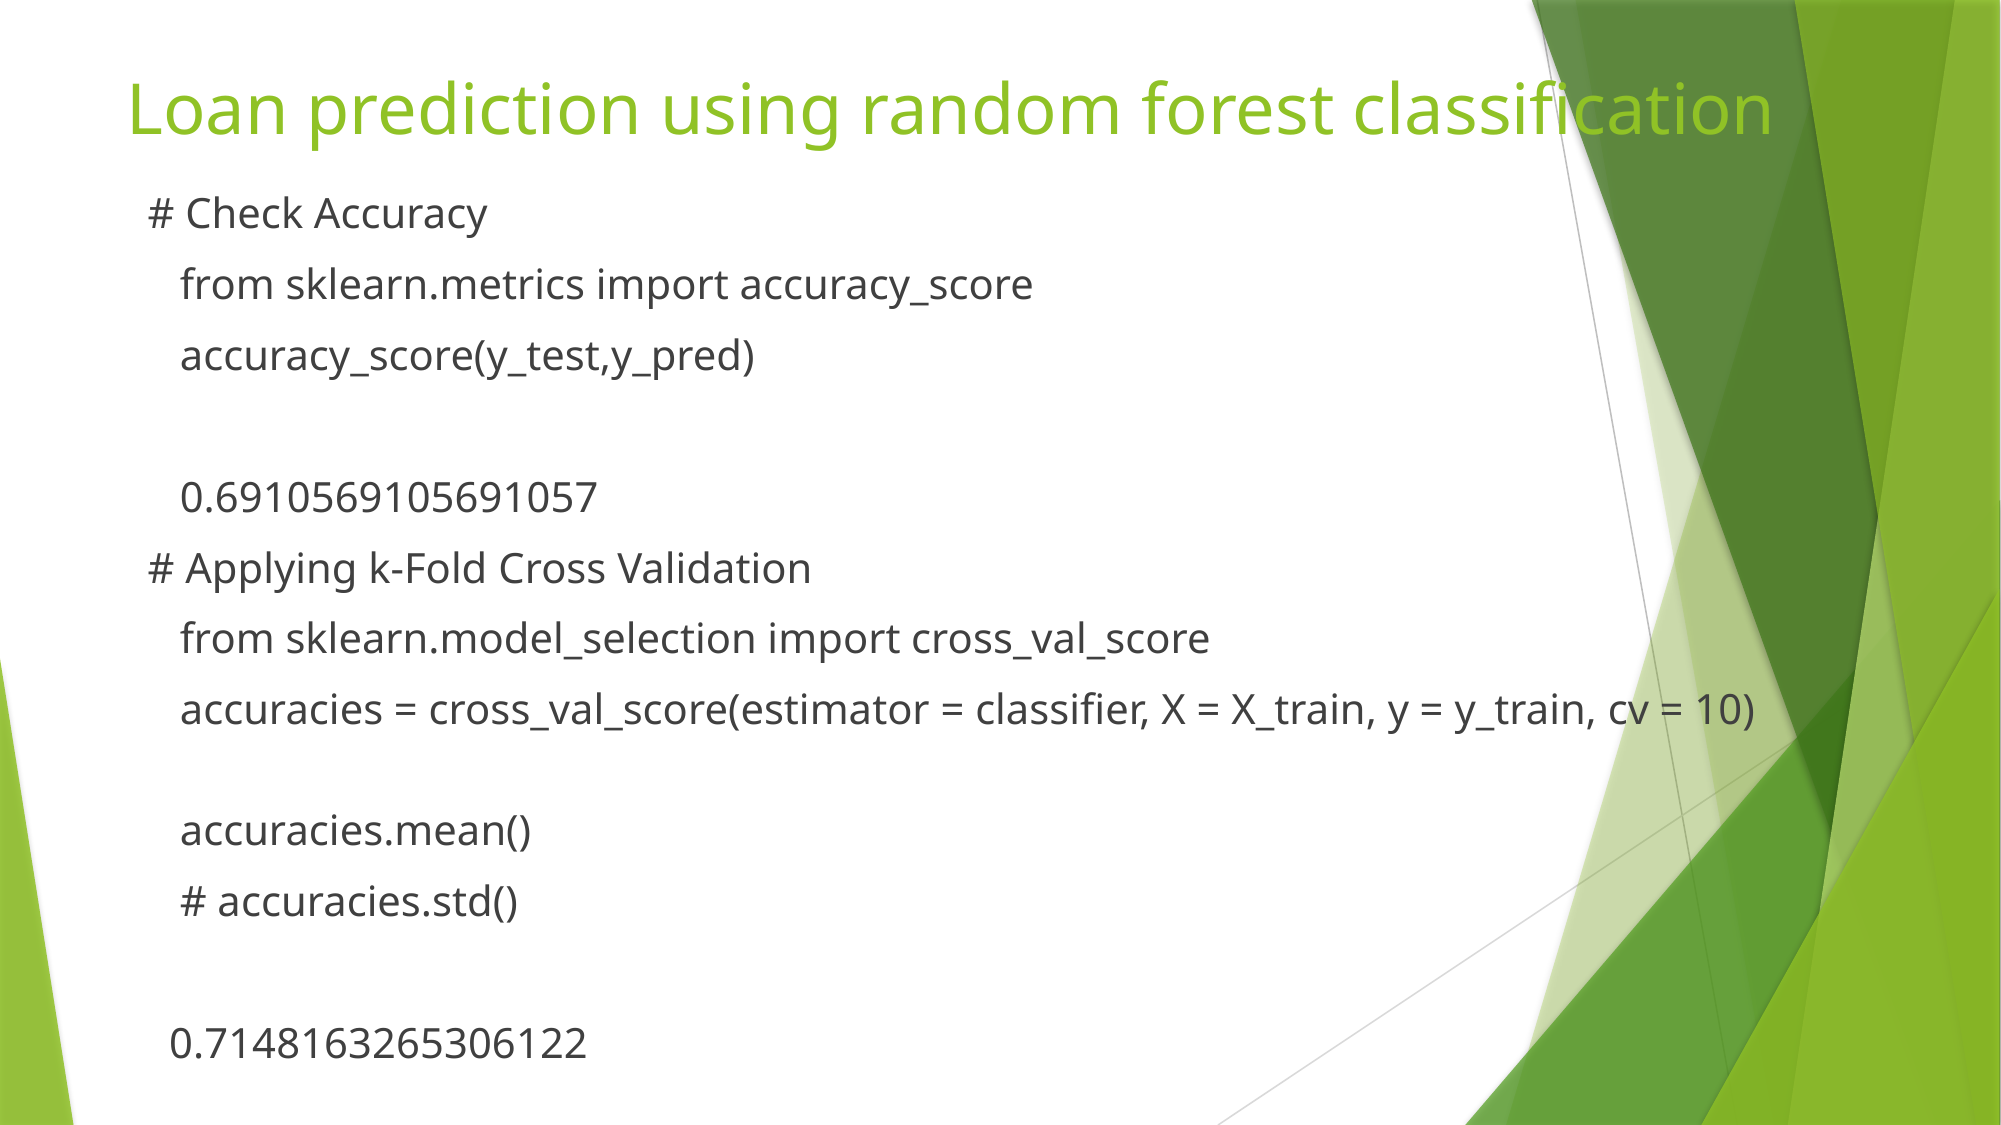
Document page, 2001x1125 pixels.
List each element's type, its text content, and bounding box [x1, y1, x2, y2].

title Loan prediction using random forest classification [111, 56, 1796, 179]
list # Check Accuracy from sklearn.metrics import accuracy_score accuracy_score(y_test,y_pred) 0.6910569105691057 # Applying k-Fold Cross Validation from sklearn.model_selection import cross_val_score accuracies = cross_val_score(estimator = classifier, X = X_train, y = y_train, cv = 10) accuracies.mean() # accuracies.std() 0.7148163265306122 [111, 179, 1928, 1125]
